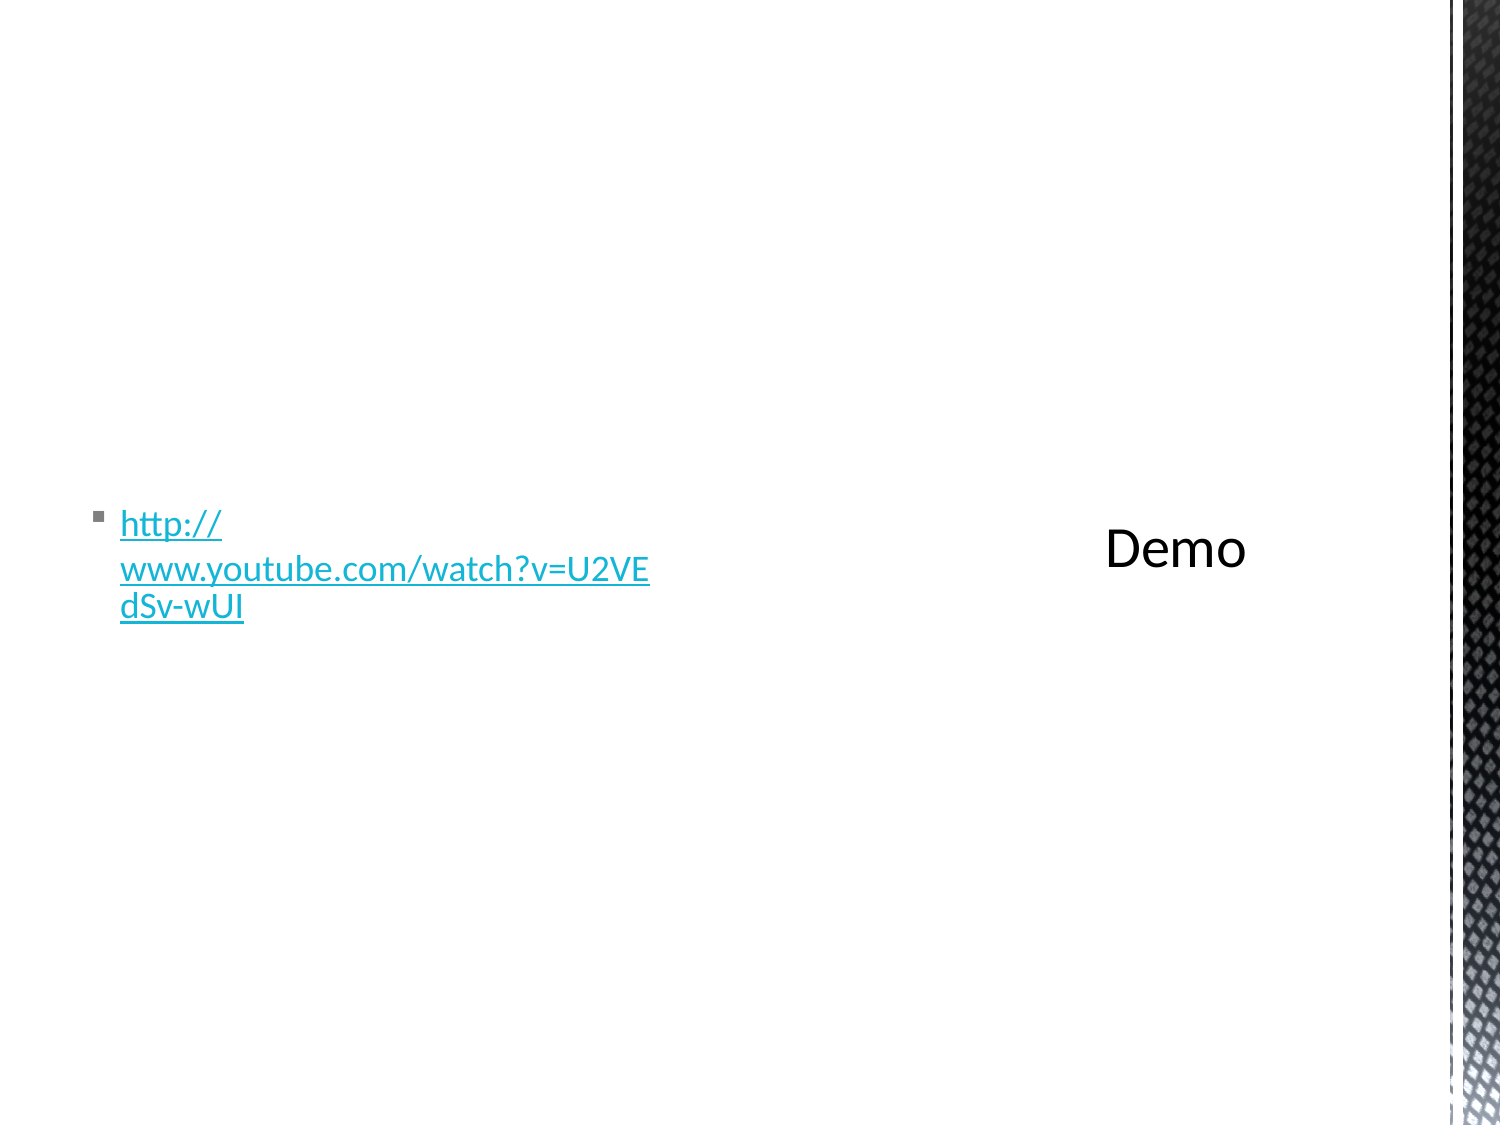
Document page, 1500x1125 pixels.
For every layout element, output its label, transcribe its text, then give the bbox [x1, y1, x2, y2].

title Demo [800, 75, 1263, 1013]
list http://www.youtube.com/watch?v=U2VEdSv-wUI [75, 75, 675, 1013]
picture [1447, 0, 1500, 1125]
